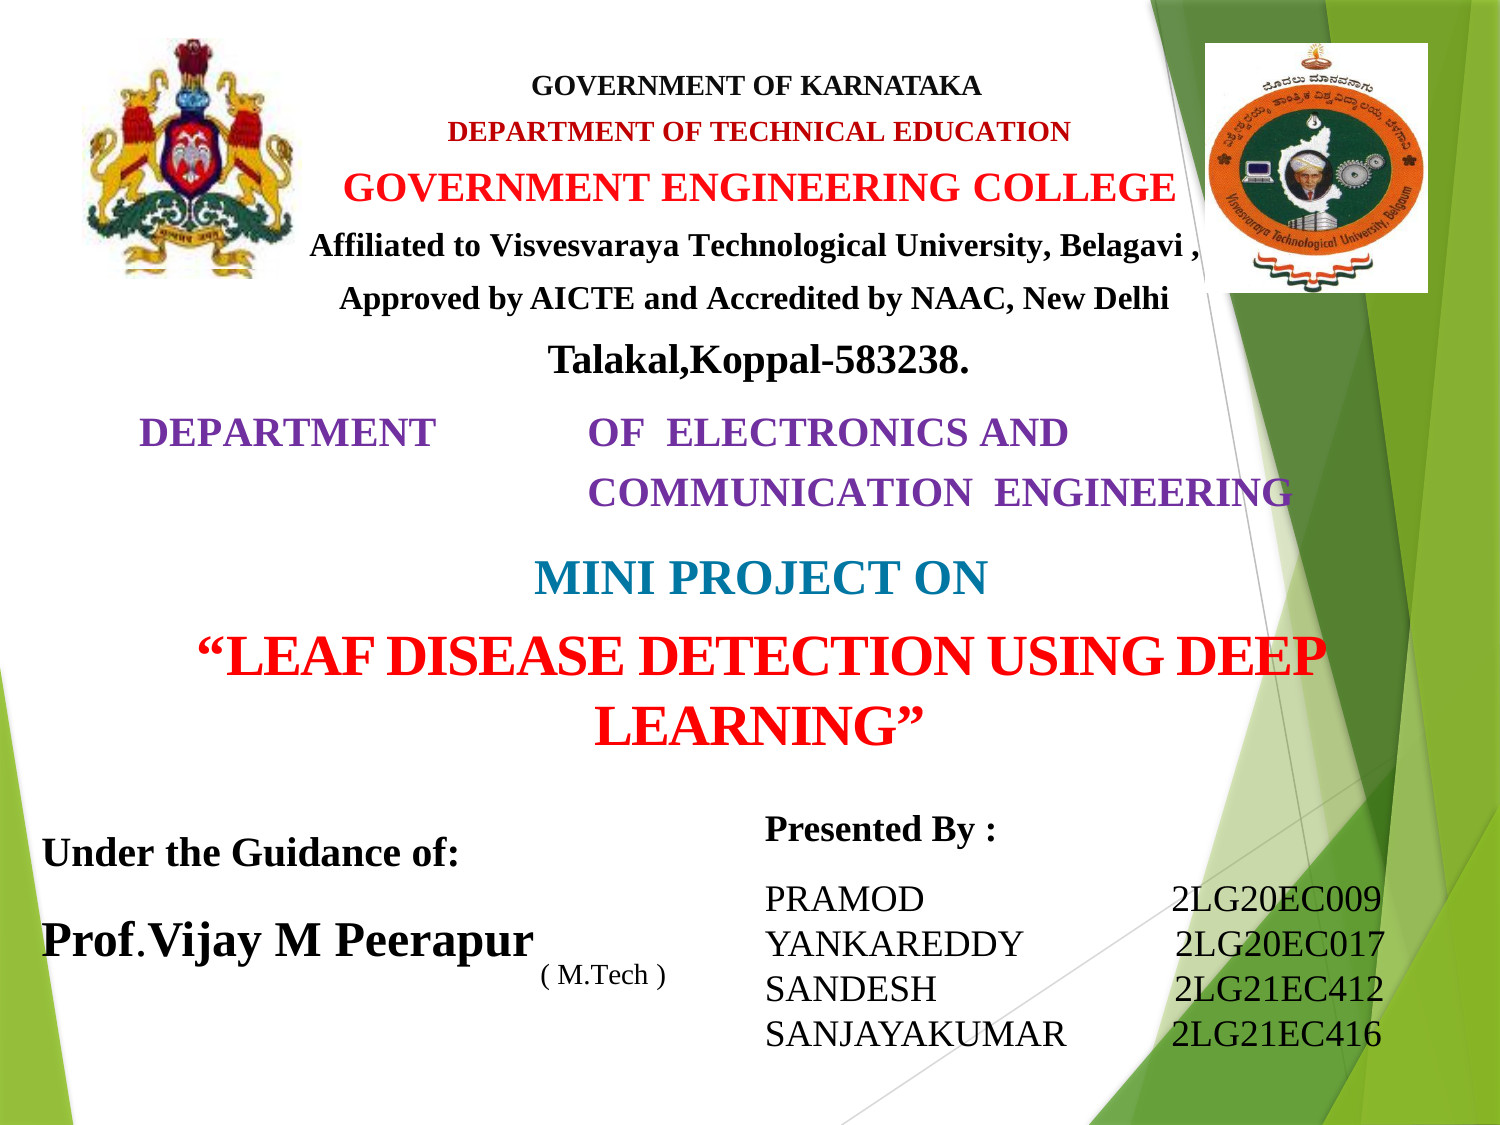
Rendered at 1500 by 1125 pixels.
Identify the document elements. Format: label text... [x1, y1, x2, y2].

text_box “LEAF DISEASE DETECTION USING DEEP LEARNING” [80, 610, 1439, 835]
picture [1204, 43, 1429, 293]
text_box Presented By : [750, 835, 1207, 902]
text_box Under the Guidance of: Prof.Vijay M Peerapur [35, 822, 680, 1124]
text_box ( M.Tech ) [525, 948, 772, 999]
picture [81, 37, 302, 280]
text_box PRAMOD 2LG20EC009 YANKAREDDY 2LG20EC017 SANDESH 2LG21EC412 SANJAYAKUMAR 2LG21EC416 [750, 866, 1418, 1062]
text_box GOVERNMENT OF KARNATAKA DEPARTMENT OF TECHNICAL EDUCATION GOVERNMENT ENGINEERING COLLEGE Affiliated to Visvesvaraya Technological University, Belagavi , Approved by AICTE and Accredited by NAAC, New Delhi Talakal,Koppal-583238. DEPARTMENT OF ELECTRONICS AND COMMUNICATION ENGINEERING MINI PROJECT ON [93, 53, 1430, 605]
